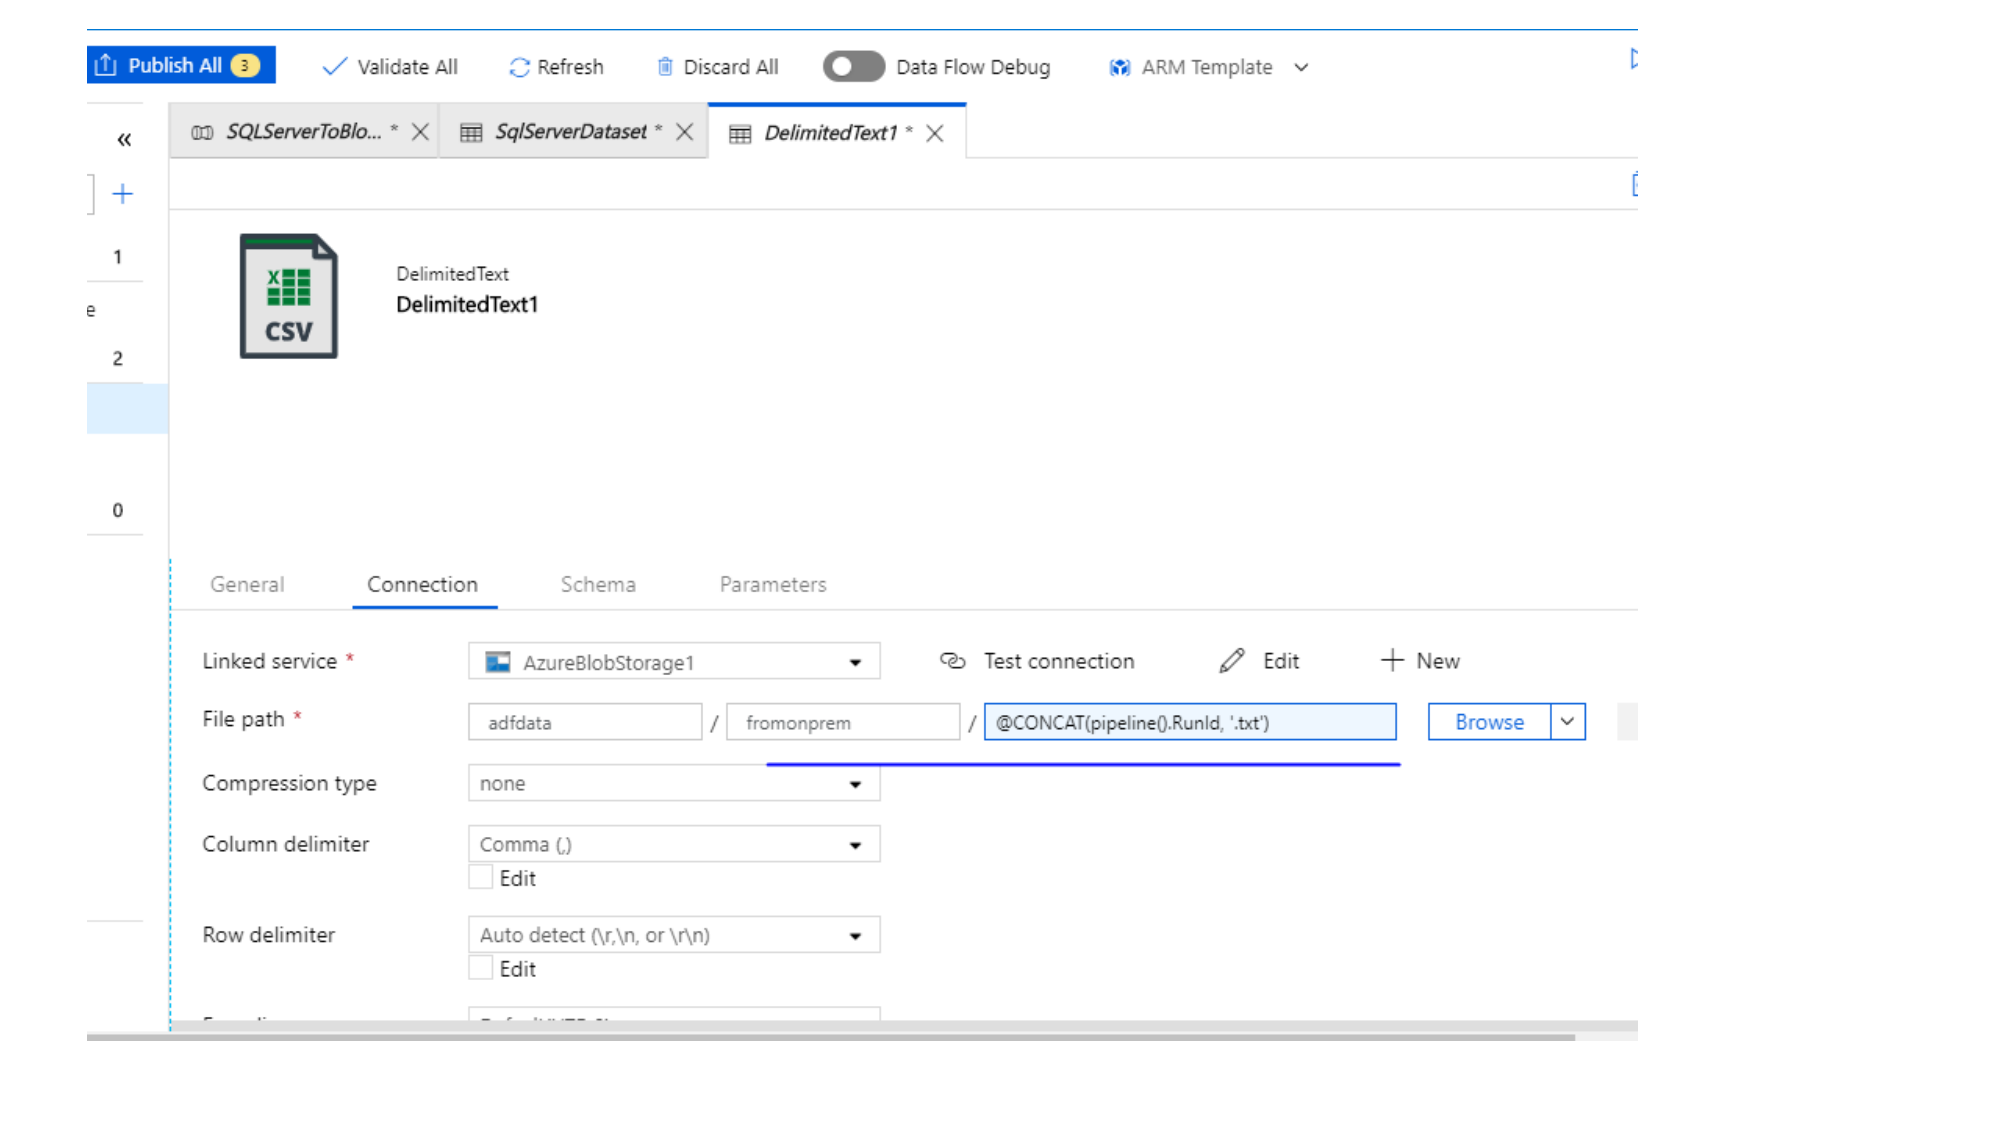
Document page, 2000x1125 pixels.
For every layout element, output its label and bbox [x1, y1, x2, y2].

picture [87, 28, 1638, 1041]
